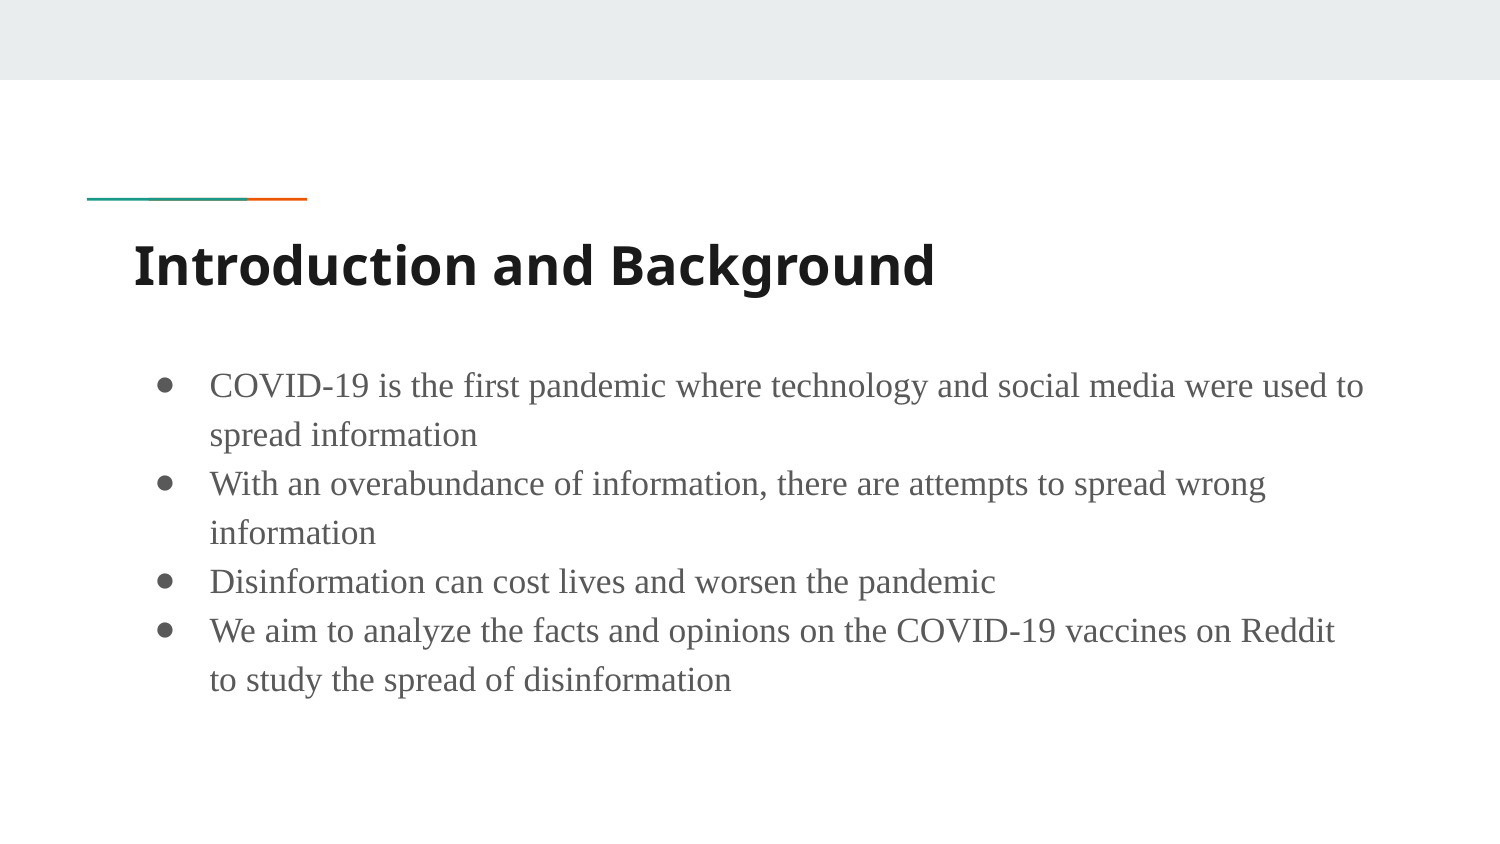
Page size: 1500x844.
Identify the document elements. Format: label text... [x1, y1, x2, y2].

title Introduction and Background [119, 216, 1381, 305]
list COVID-19 is the first pandemic where technology and social media were used to spread information With an overabundance of information, there are attempts to spread wrong information Disinformation can cost lives and worsen the pandemic We aim to analyze the facts and opinions on the COVID-19 vaccines on Reddit to study the spread of disinformation [119, 341, 1381, 712]
